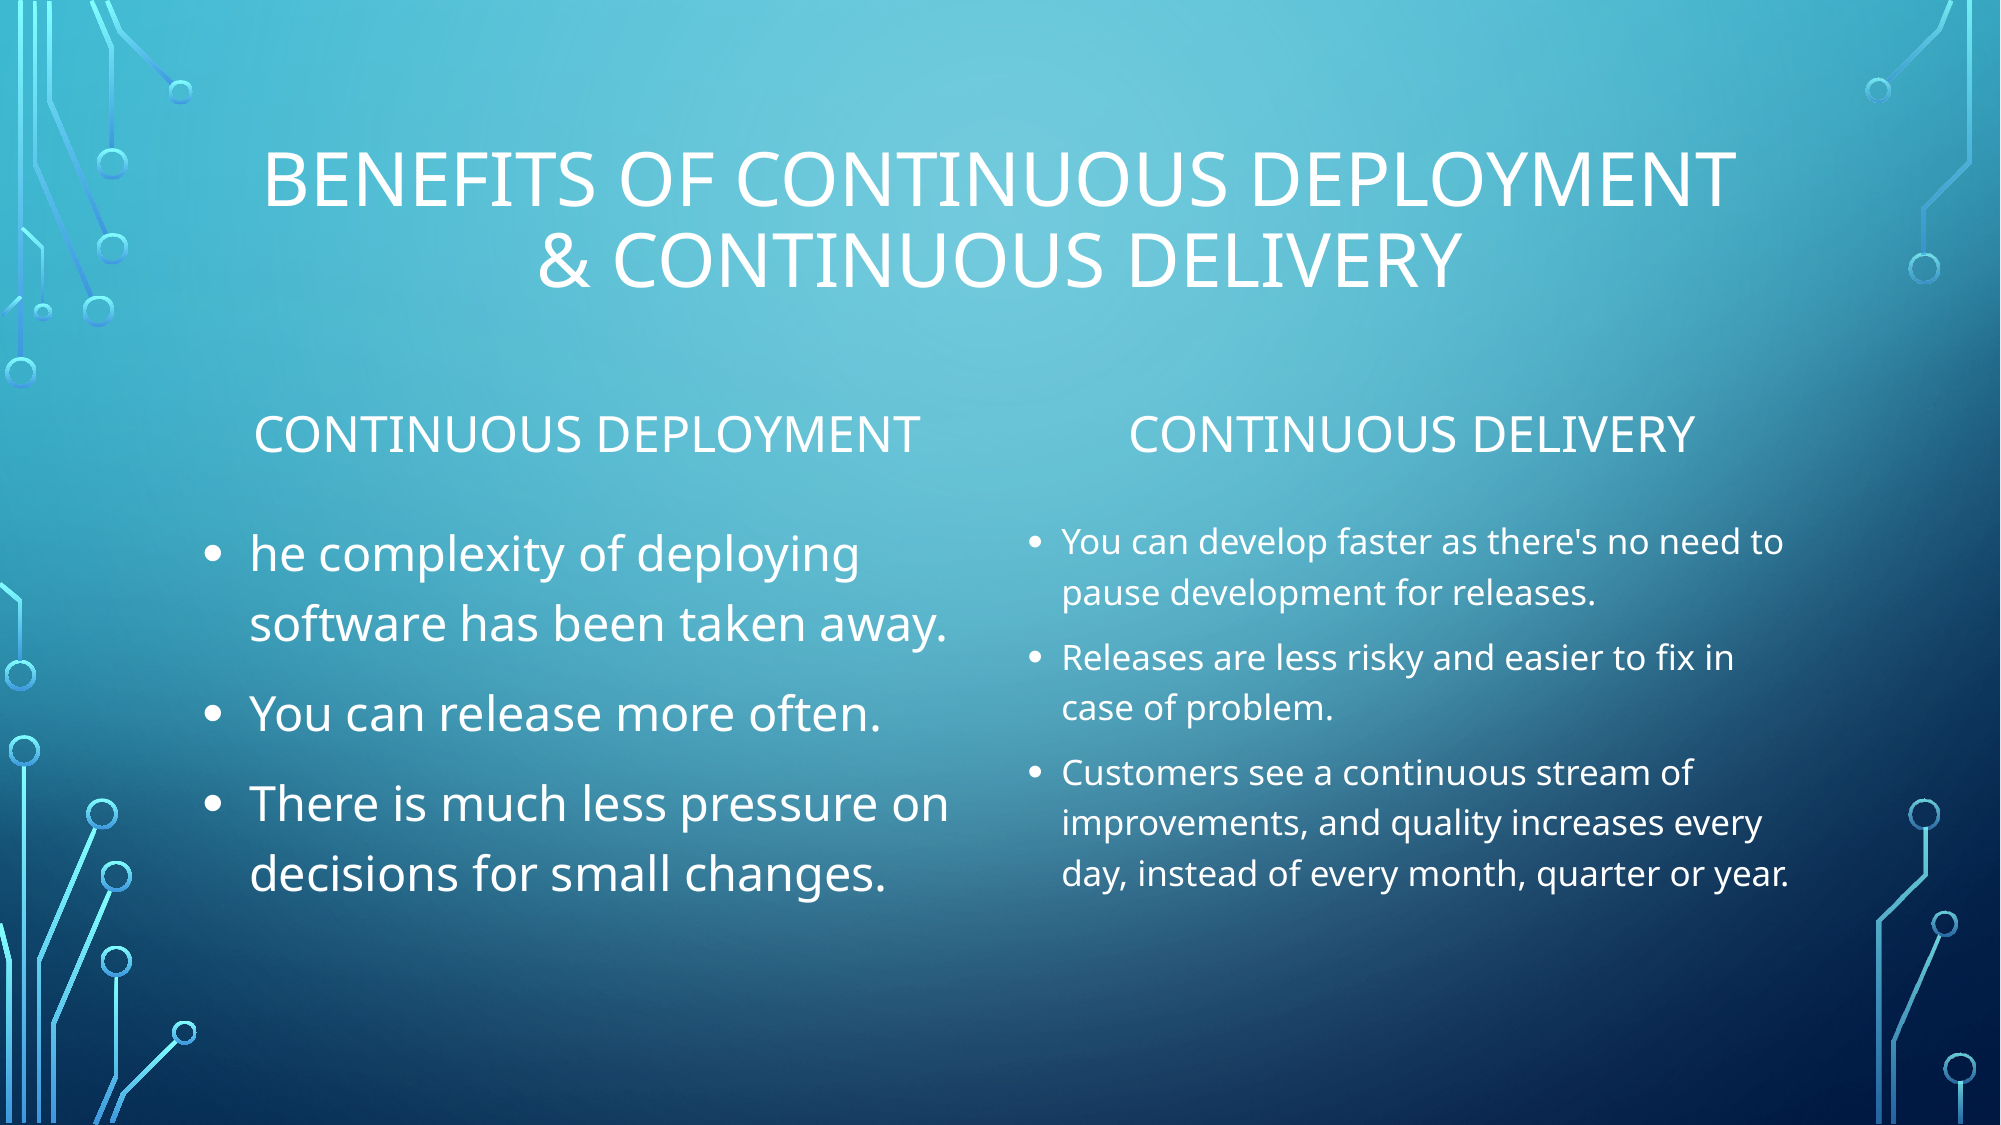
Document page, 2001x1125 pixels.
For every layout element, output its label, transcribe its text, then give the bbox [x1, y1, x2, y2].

list Continuous delivery [1031, 369, 1794, 504]
list he complexity of deploying software has been taken away. You can release more often. There is much less pressure on decisions for small changes. [187, 504, 988, 950]
list Continuous deployment [205, 369, 969, 504]
title Benefits of Continuous deployment & Continuous delivery [187, 101, 1813, 344]
list You can develop faster as there's no need to pause development for releases. Releases are less risky and easier to fix in case of problem. Customers see a continuous stream of improvements, and quality increases every day, instead of every month, quarter or year. [1012, 504, 1813, 950]
